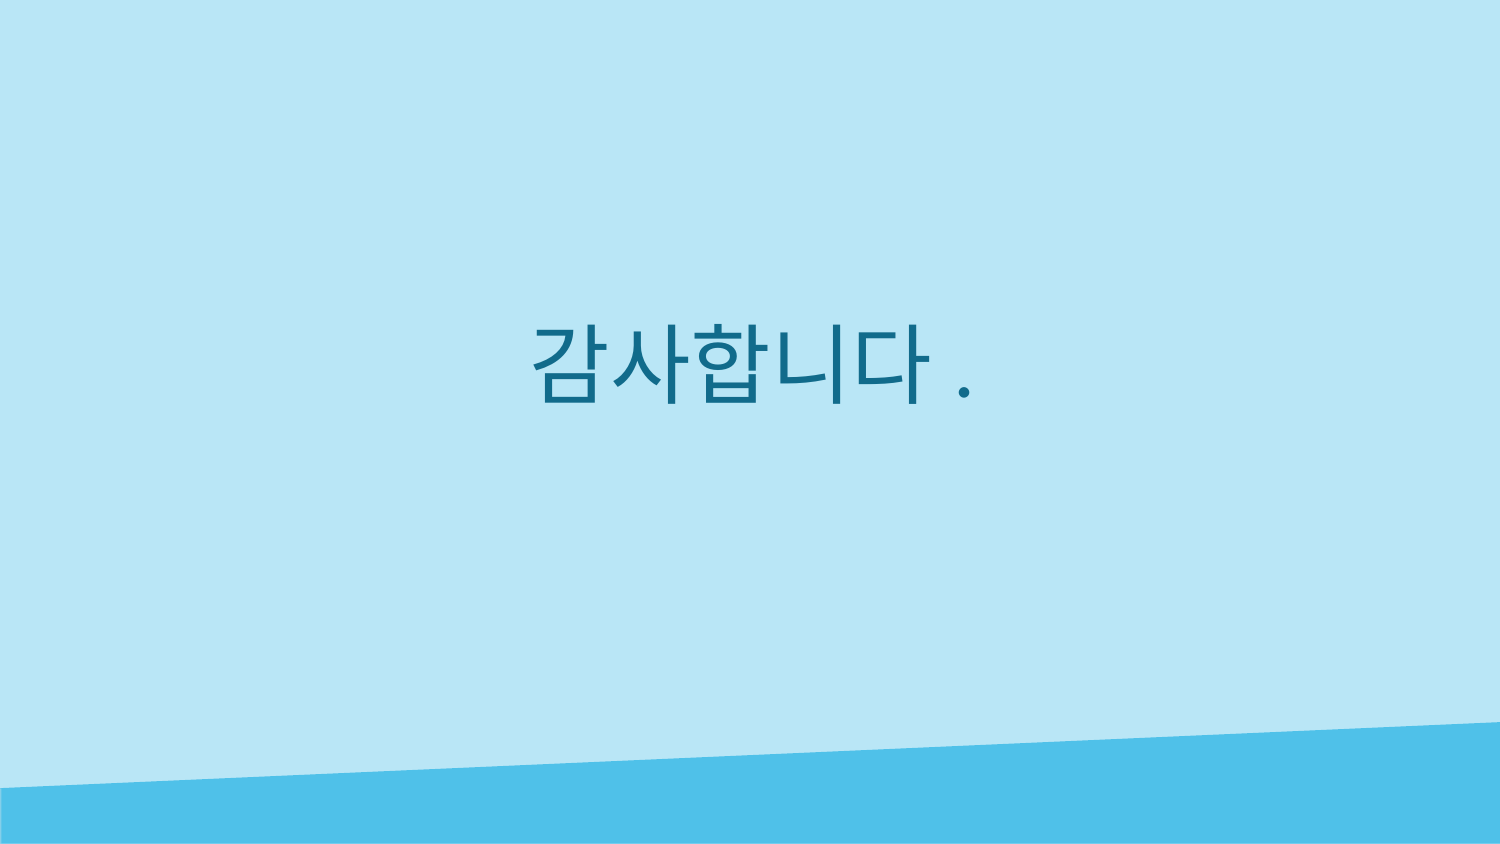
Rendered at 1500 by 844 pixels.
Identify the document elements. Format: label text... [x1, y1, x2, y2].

title 감사합니다. [301, 291, 1204, 433]
